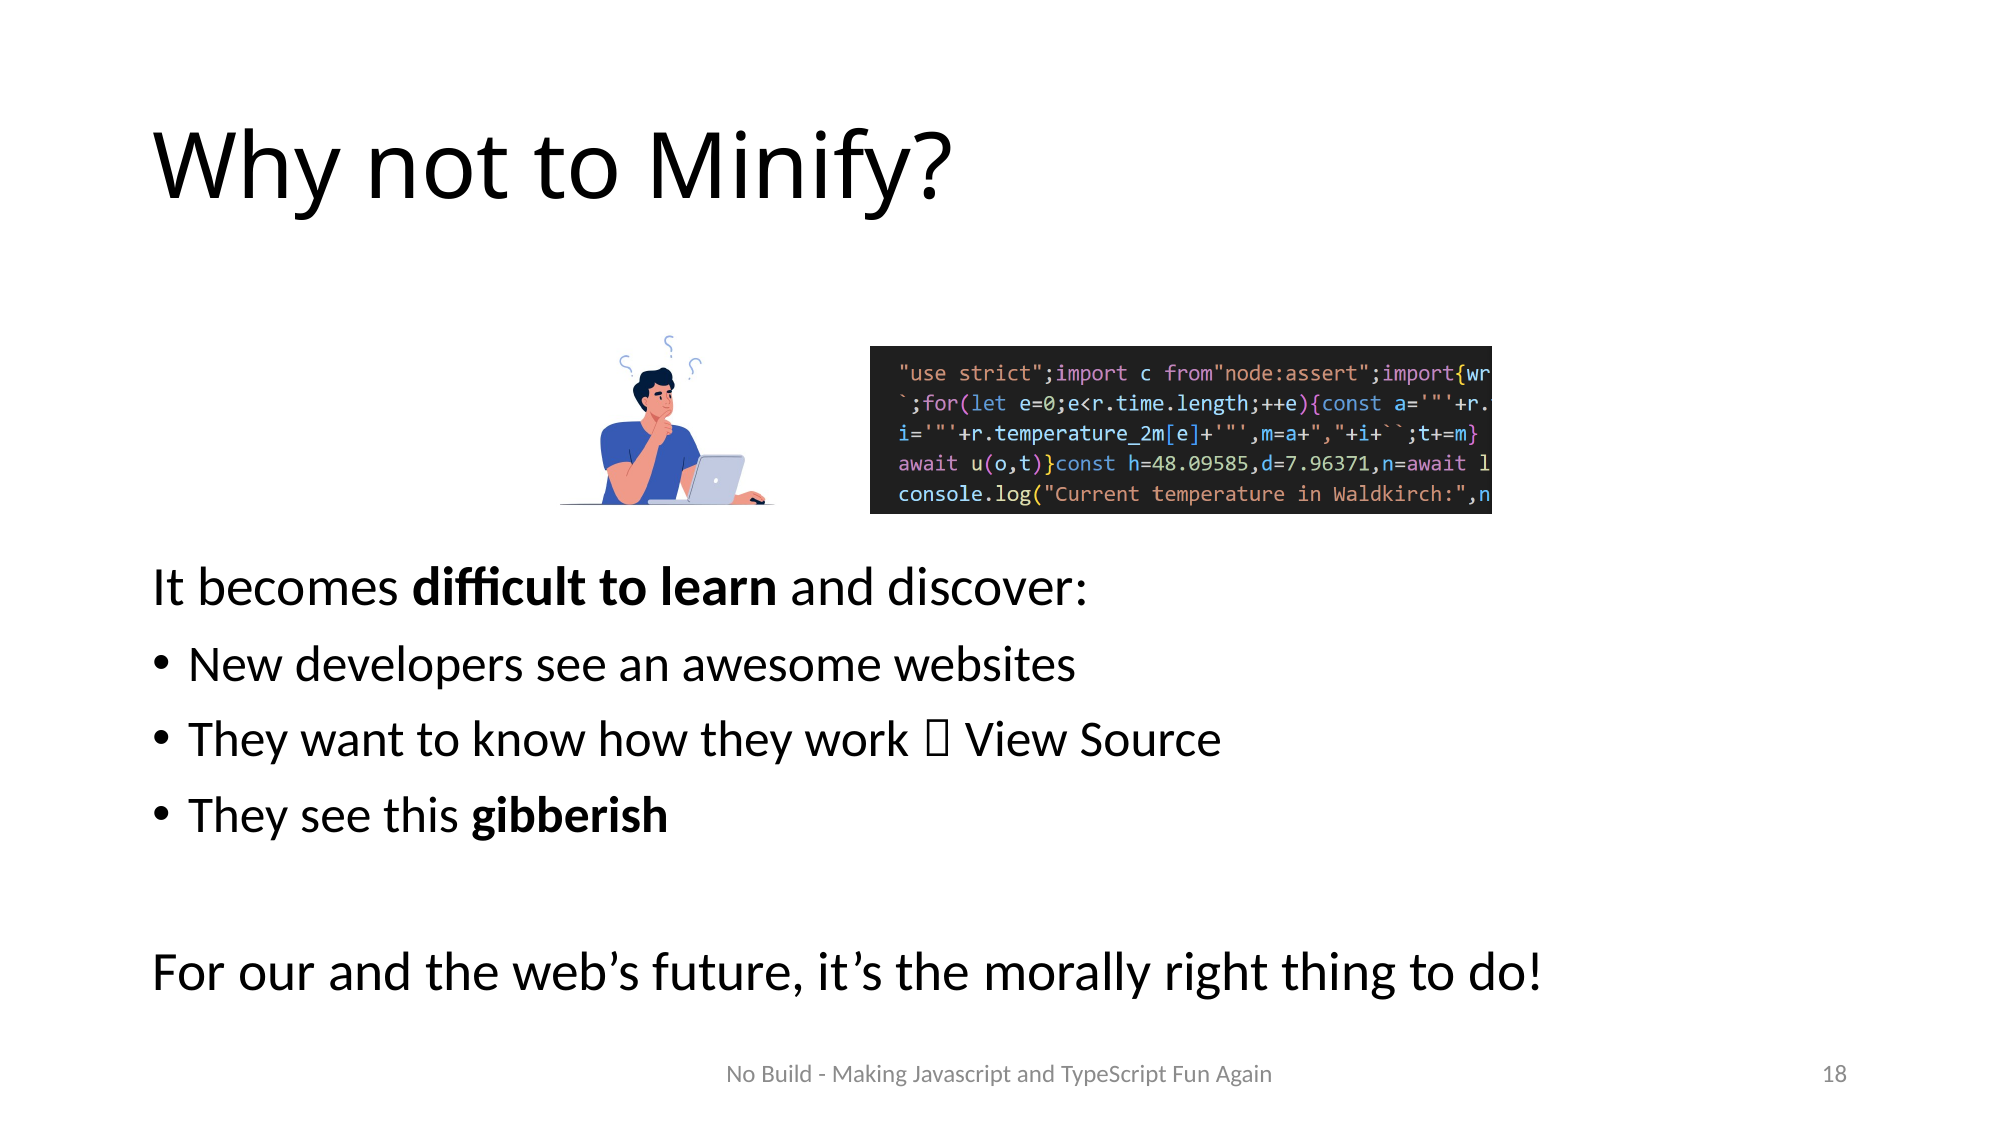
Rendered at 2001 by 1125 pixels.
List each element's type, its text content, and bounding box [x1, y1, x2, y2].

title Why not to Minify? [137, 59, 1863, 278]
slide_number 18 [1412, 1042, 1863, 1103]
picture [542, 290, 794, 550]
picture [870, 346, 1492, 514]
list It becomes difficult to learn and discover: New developers see an awesome websites They want to know how they work  View Source They see this gibberish For our and the web’s future, it’s the morally right thing to do! [137, 549, 1863, 1014]
footer No Build - Making Javascript and TypeScript Fun Again [662, 1042, 1338, 1103]
